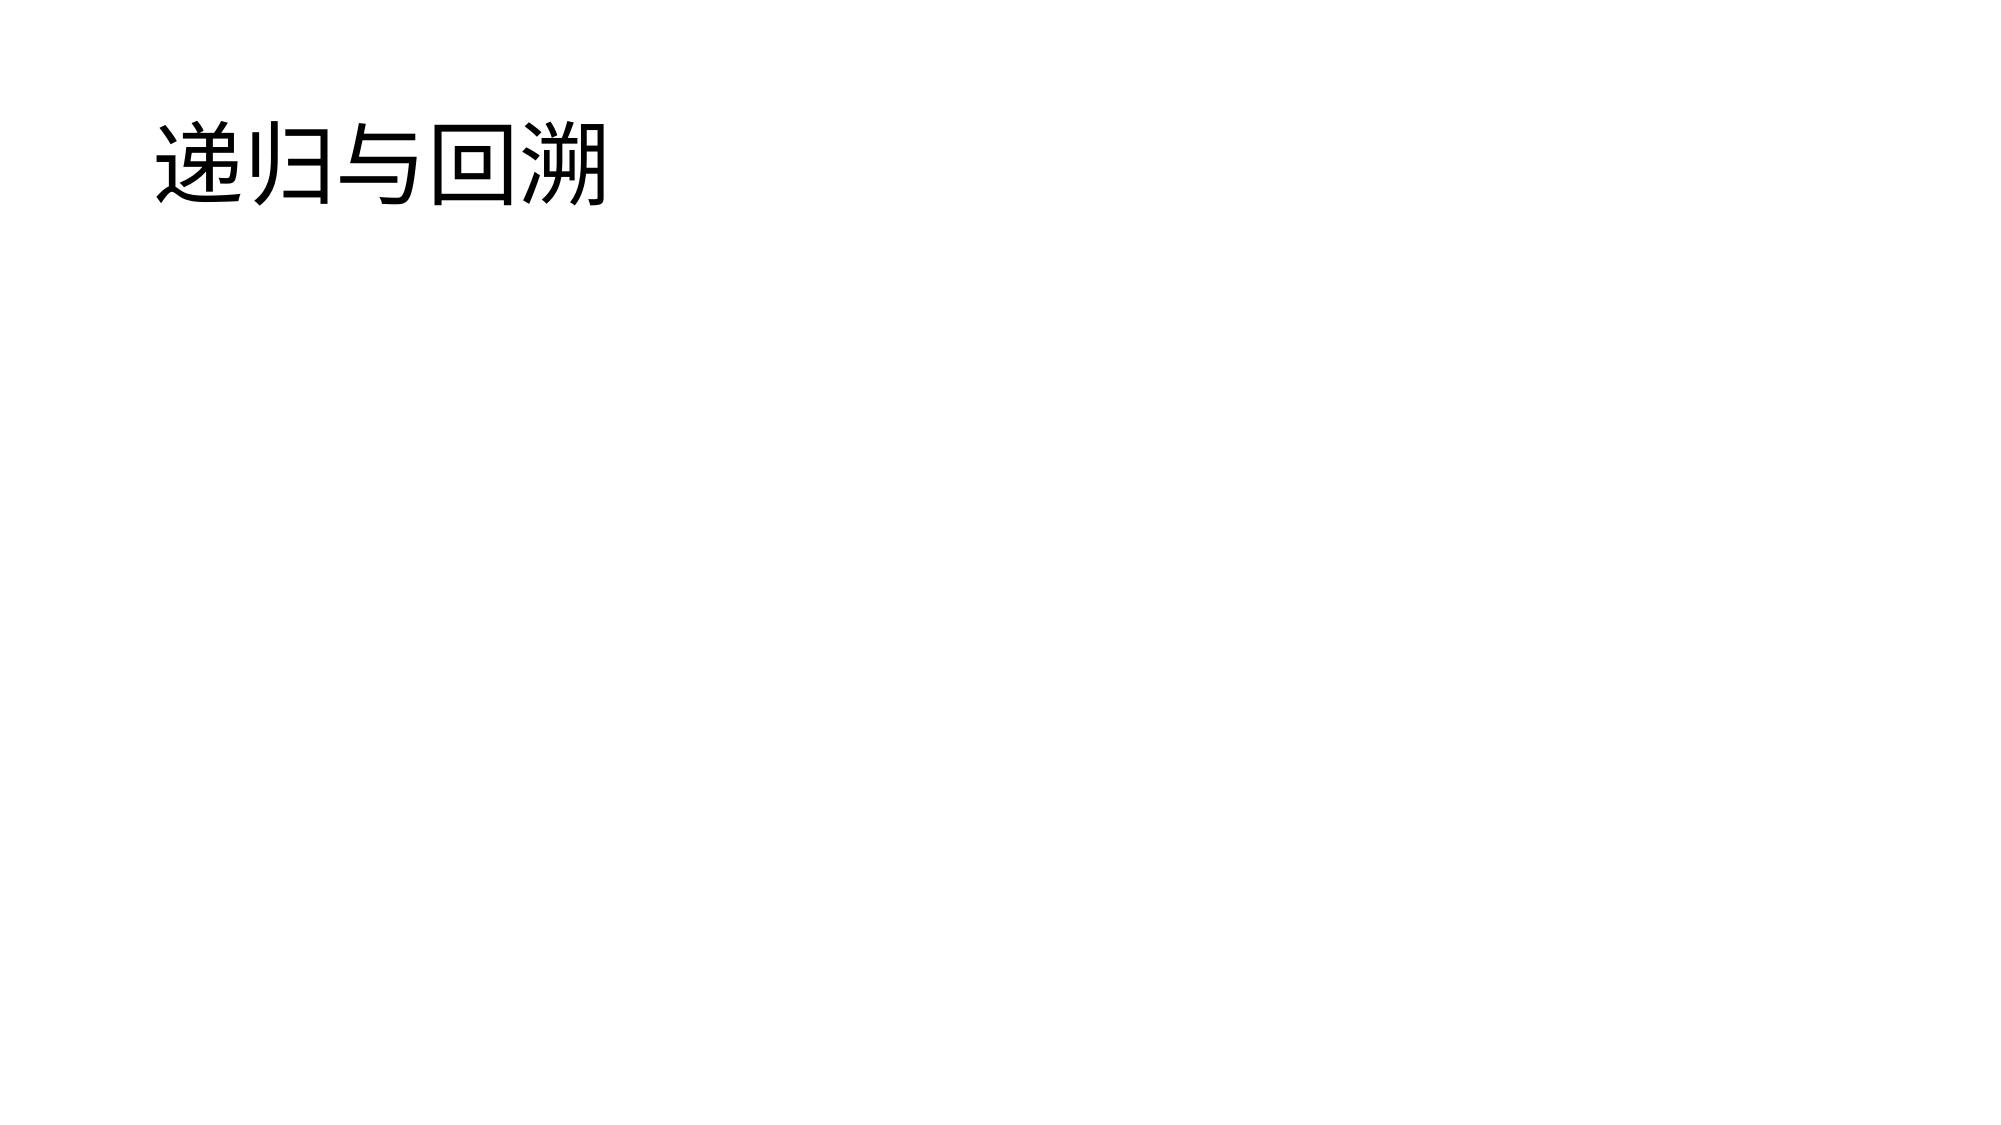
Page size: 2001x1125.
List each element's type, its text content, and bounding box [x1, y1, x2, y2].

title 递归与回溯 [137, 59, 1863, 278]
